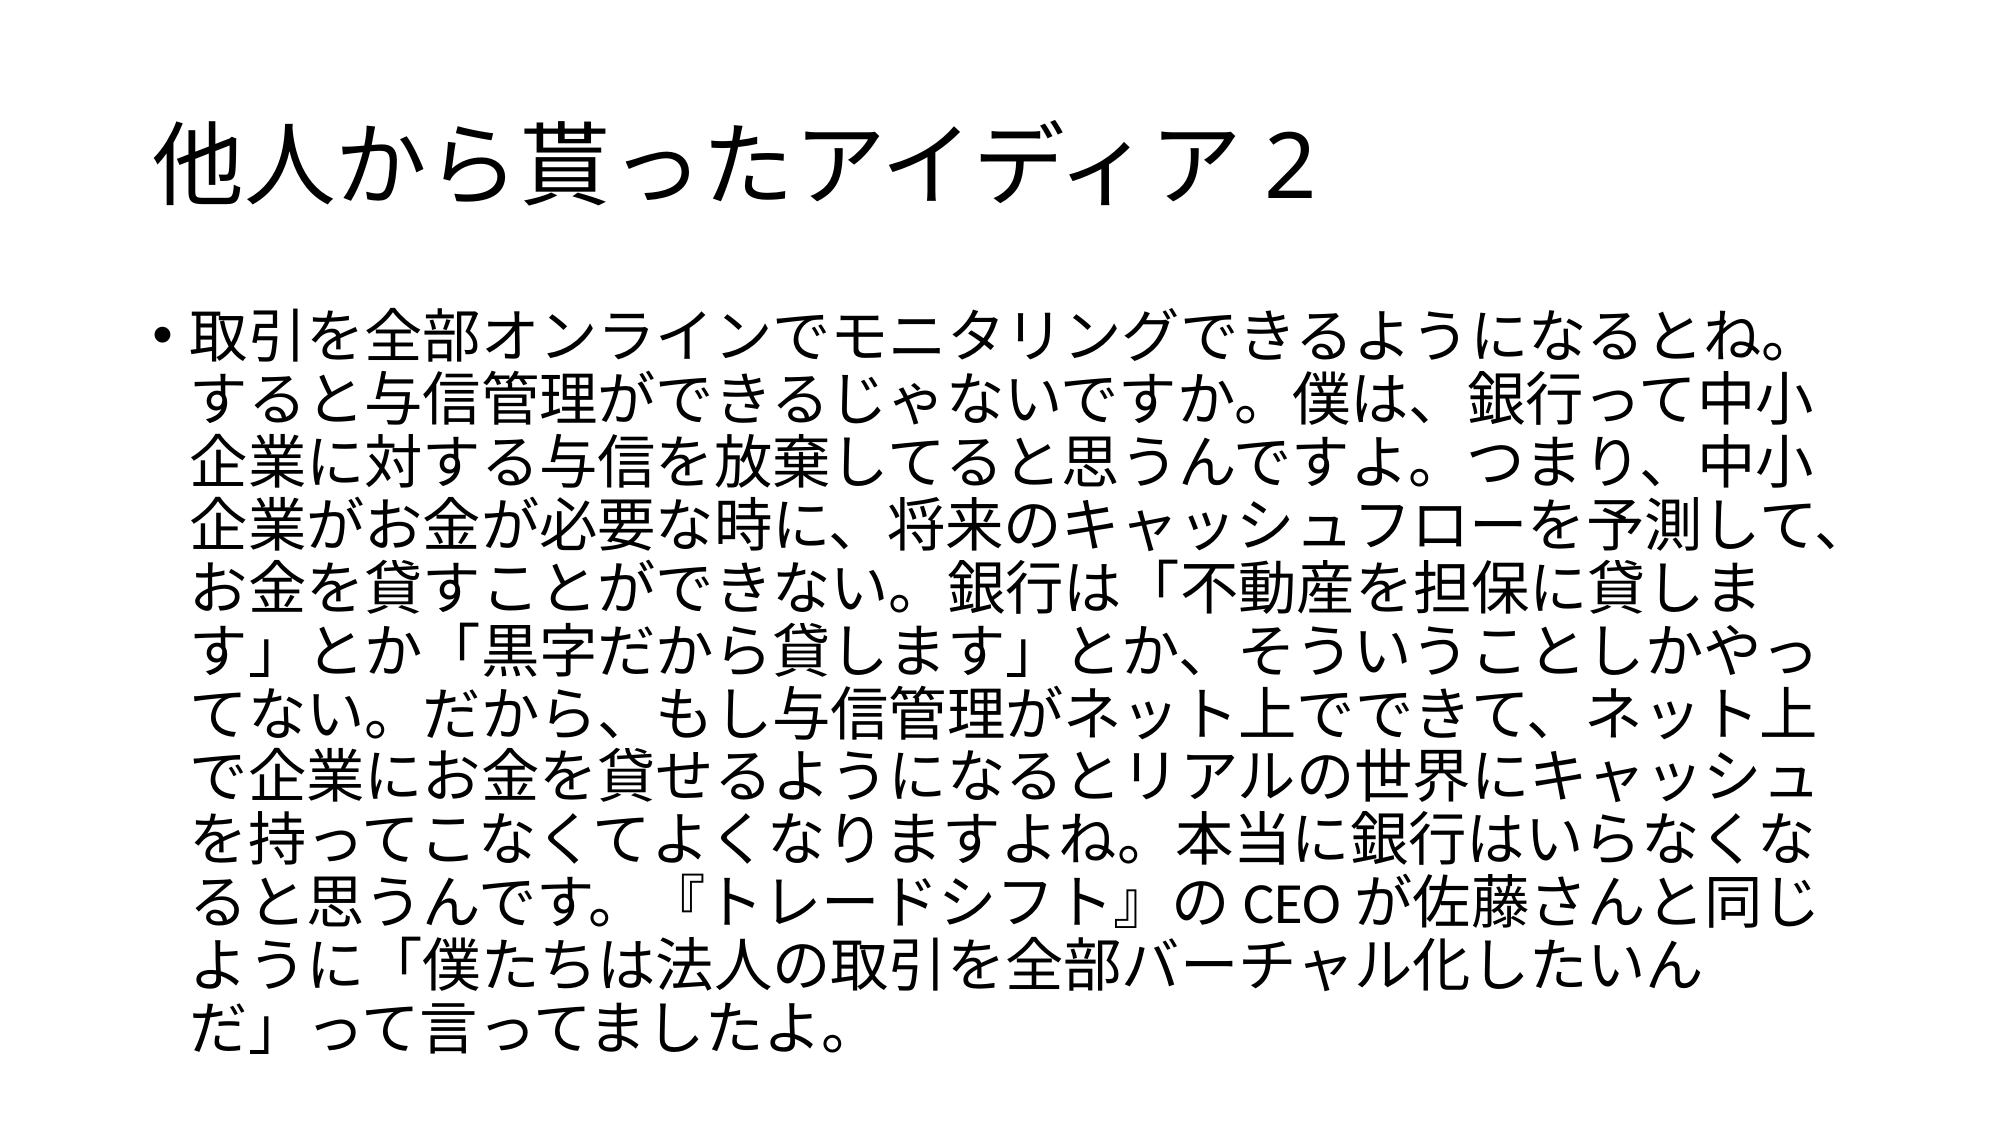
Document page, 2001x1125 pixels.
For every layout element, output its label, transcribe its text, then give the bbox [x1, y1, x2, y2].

list 取引を全部オンラインでモニタリングできるようになるとね。すると与信管理ができるじゃないですか。僕は、銀行って中小企業に対する与信を放棄してると思うんですよ。つまり、中小企業がお金が必要な時に、将来のキャッシュフローを予測して、お金を貸すことができない。銀行は「不動産を担保に貸します」とか「黒字だから貸します」とか、そういうことしかやってない。だから、もし与信管理がネット上でできて、ネット上で企業にお金を貸せるようになるとリアルの世界にキャッシュを持ってこなくてよくなりますよね。本当に銀行はいらなくなると思うんです。『トレードシフト』のCEOが佐藤さんと同じように「僕たちは法人の取引を全部バーチャル化したいんだ」って言ってましたよ。 [137, 299, 1863, 1014]
title 他人から貰ったアイディア2 [137, 59, 1863, 278]
